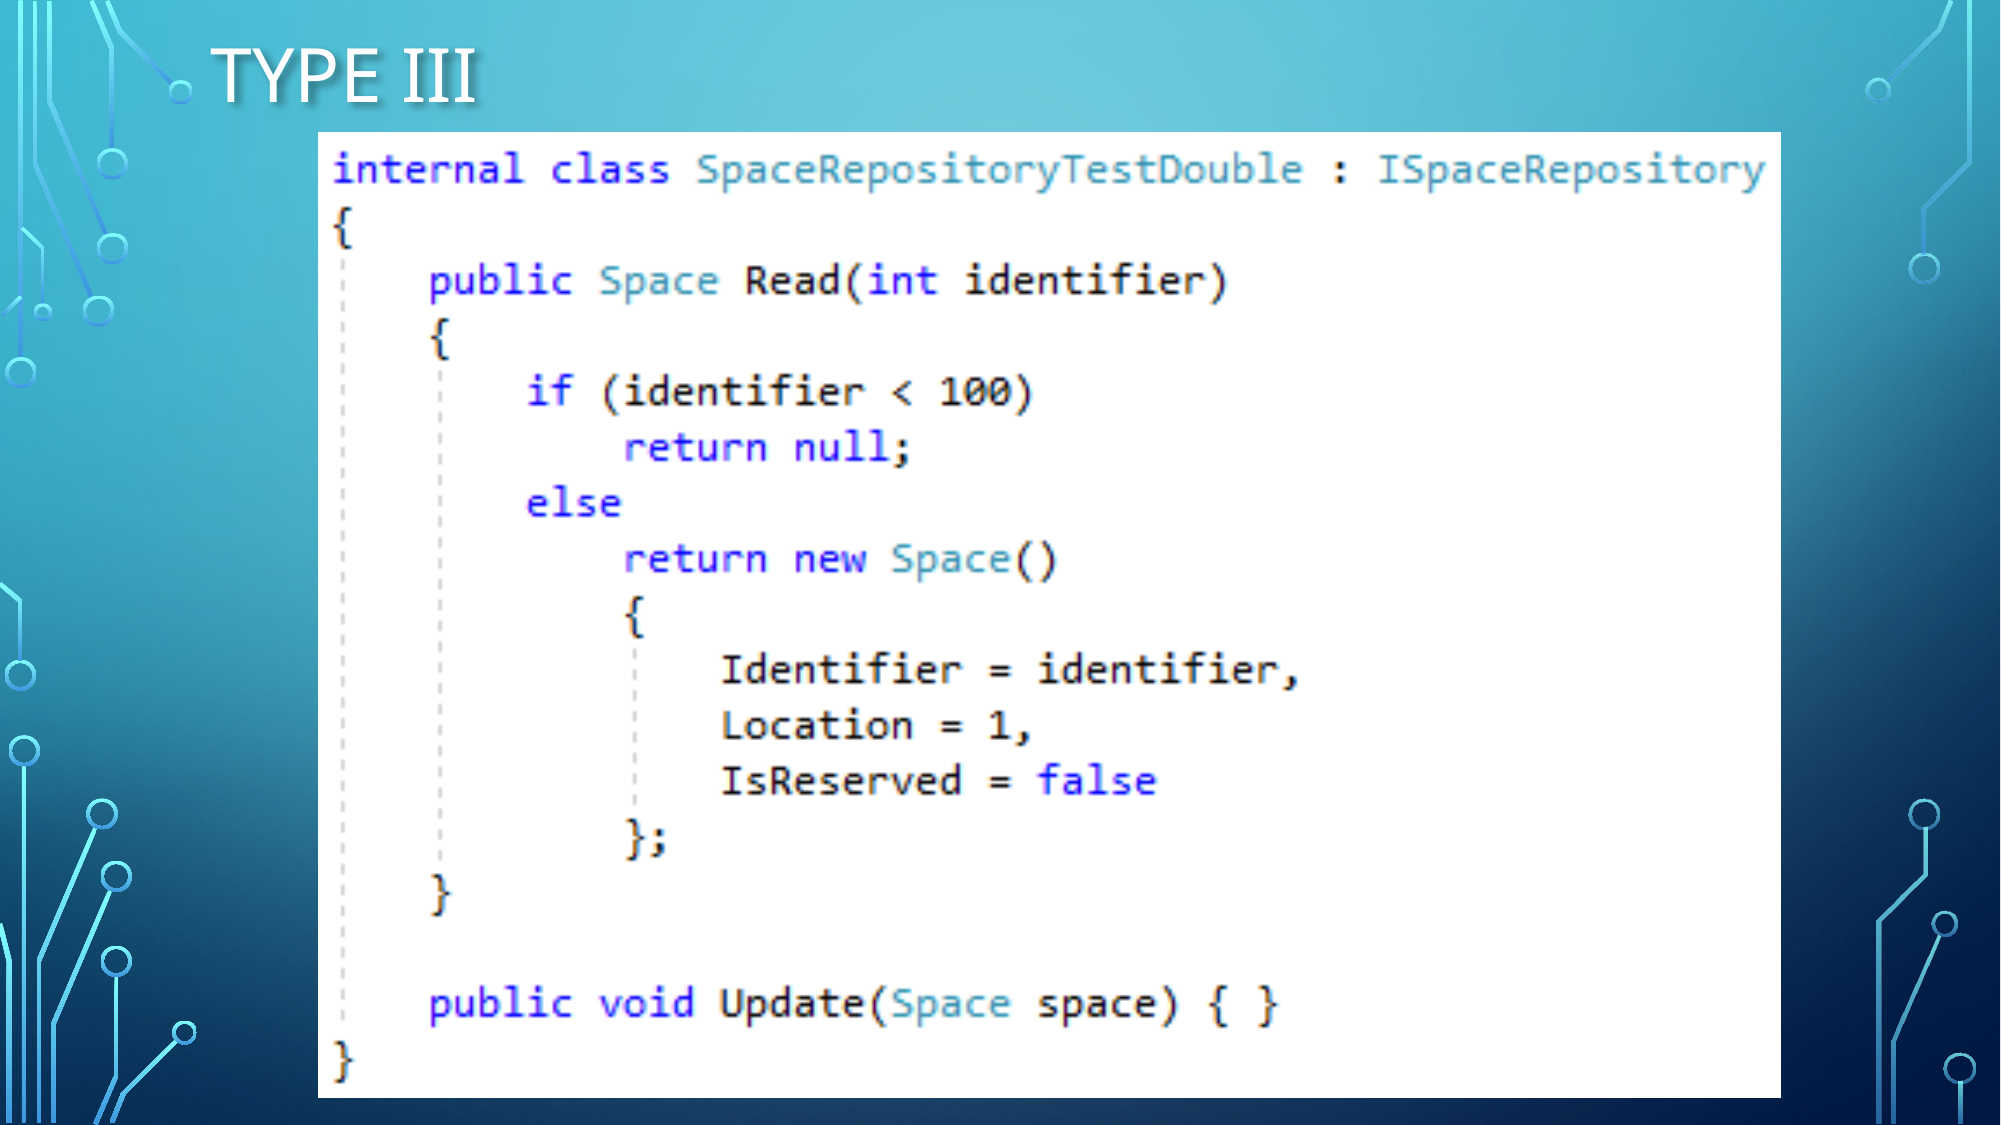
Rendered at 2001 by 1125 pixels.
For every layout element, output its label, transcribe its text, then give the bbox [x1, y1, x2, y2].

title Type III [195, 24, 1854, 133]
picture [318, 132, 1781, 1098]
